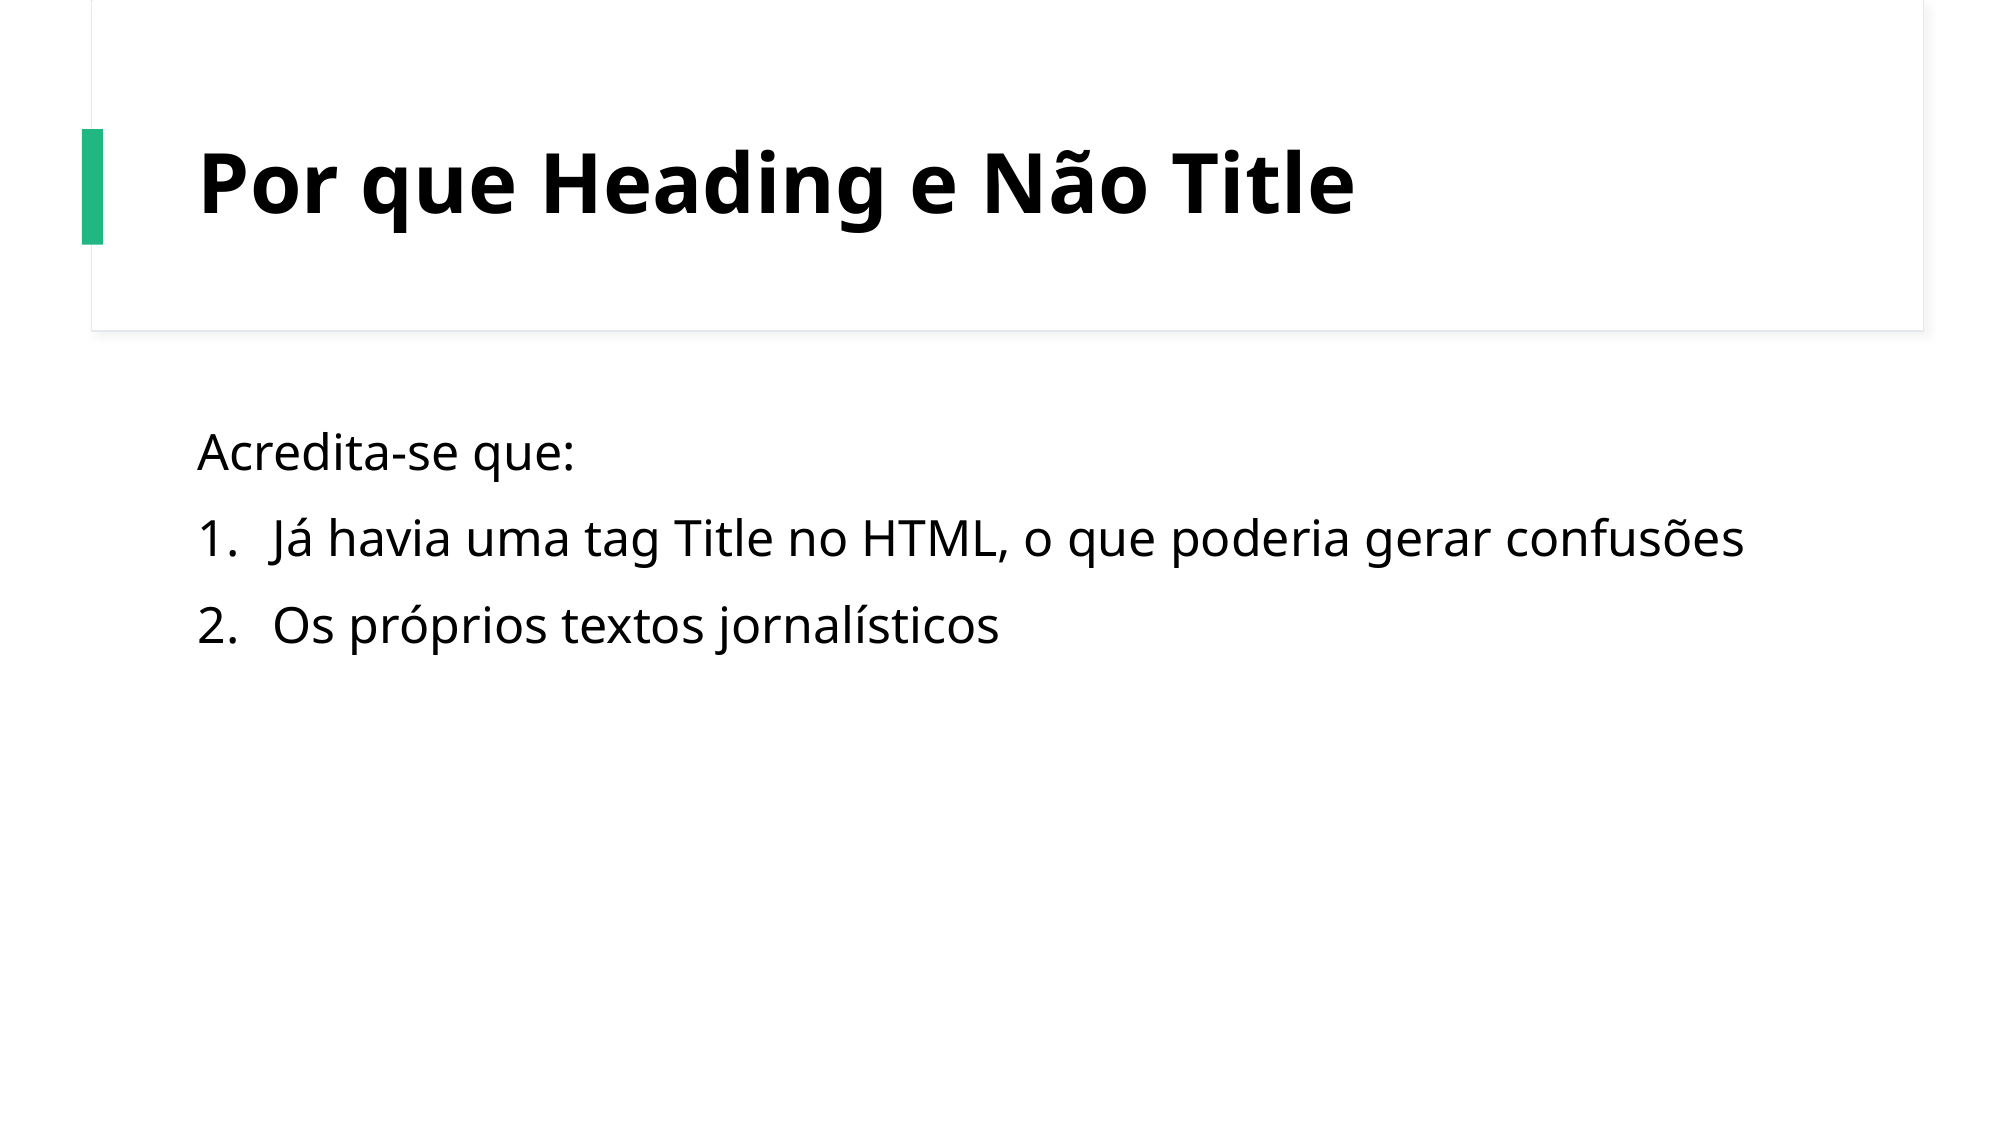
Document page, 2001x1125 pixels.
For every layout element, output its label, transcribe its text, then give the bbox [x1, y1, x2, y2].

title Por que Heading e Não Title [183, 90, 1851, 284]
list Acredita-se que: Já havia uma tag Title no HTML, o que poderia gerar confusões Os próprios textos jornalísticos [183, 406, 1851, 1013]
